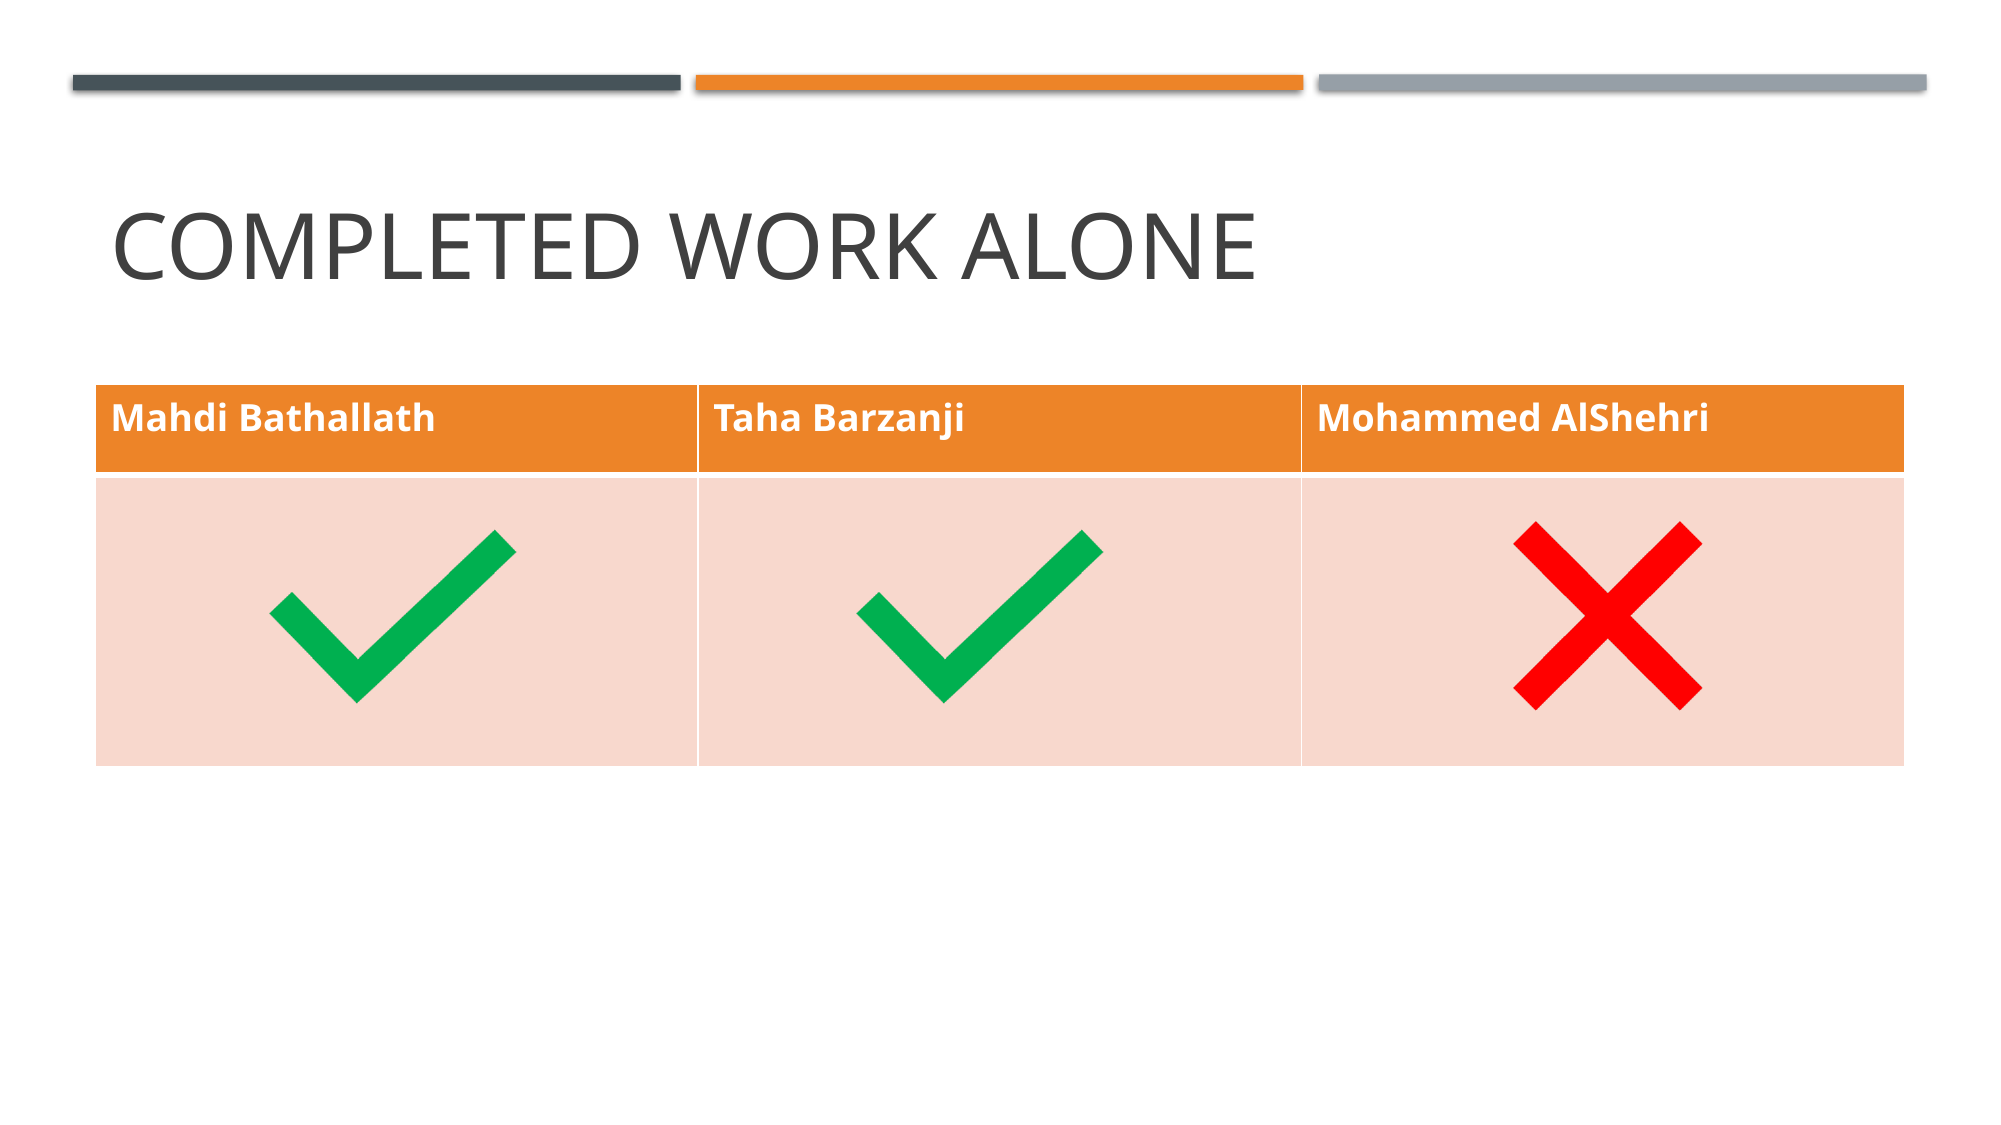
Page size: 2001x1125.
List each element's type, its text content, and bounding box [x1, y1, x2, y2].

table_header Mahdi Bathallath [96, 385, 697, 472]
picture [1479, 486, 1737, 744]
picture [851, 486, 1109, 744]
table_cell [1302, 478, 1904, 766]
table_header Taha Barzanji [699, 385, 1301, 472]
table_header Mohammed AlShehri [1302, 385, 1904, 472]
picture [263, 486, 521, 744]
table_cell [96, 478, 697, 766]
title Completed Work alone [95, 115, 1905, 311]
table_cell [699, 478, 1301, 766]
